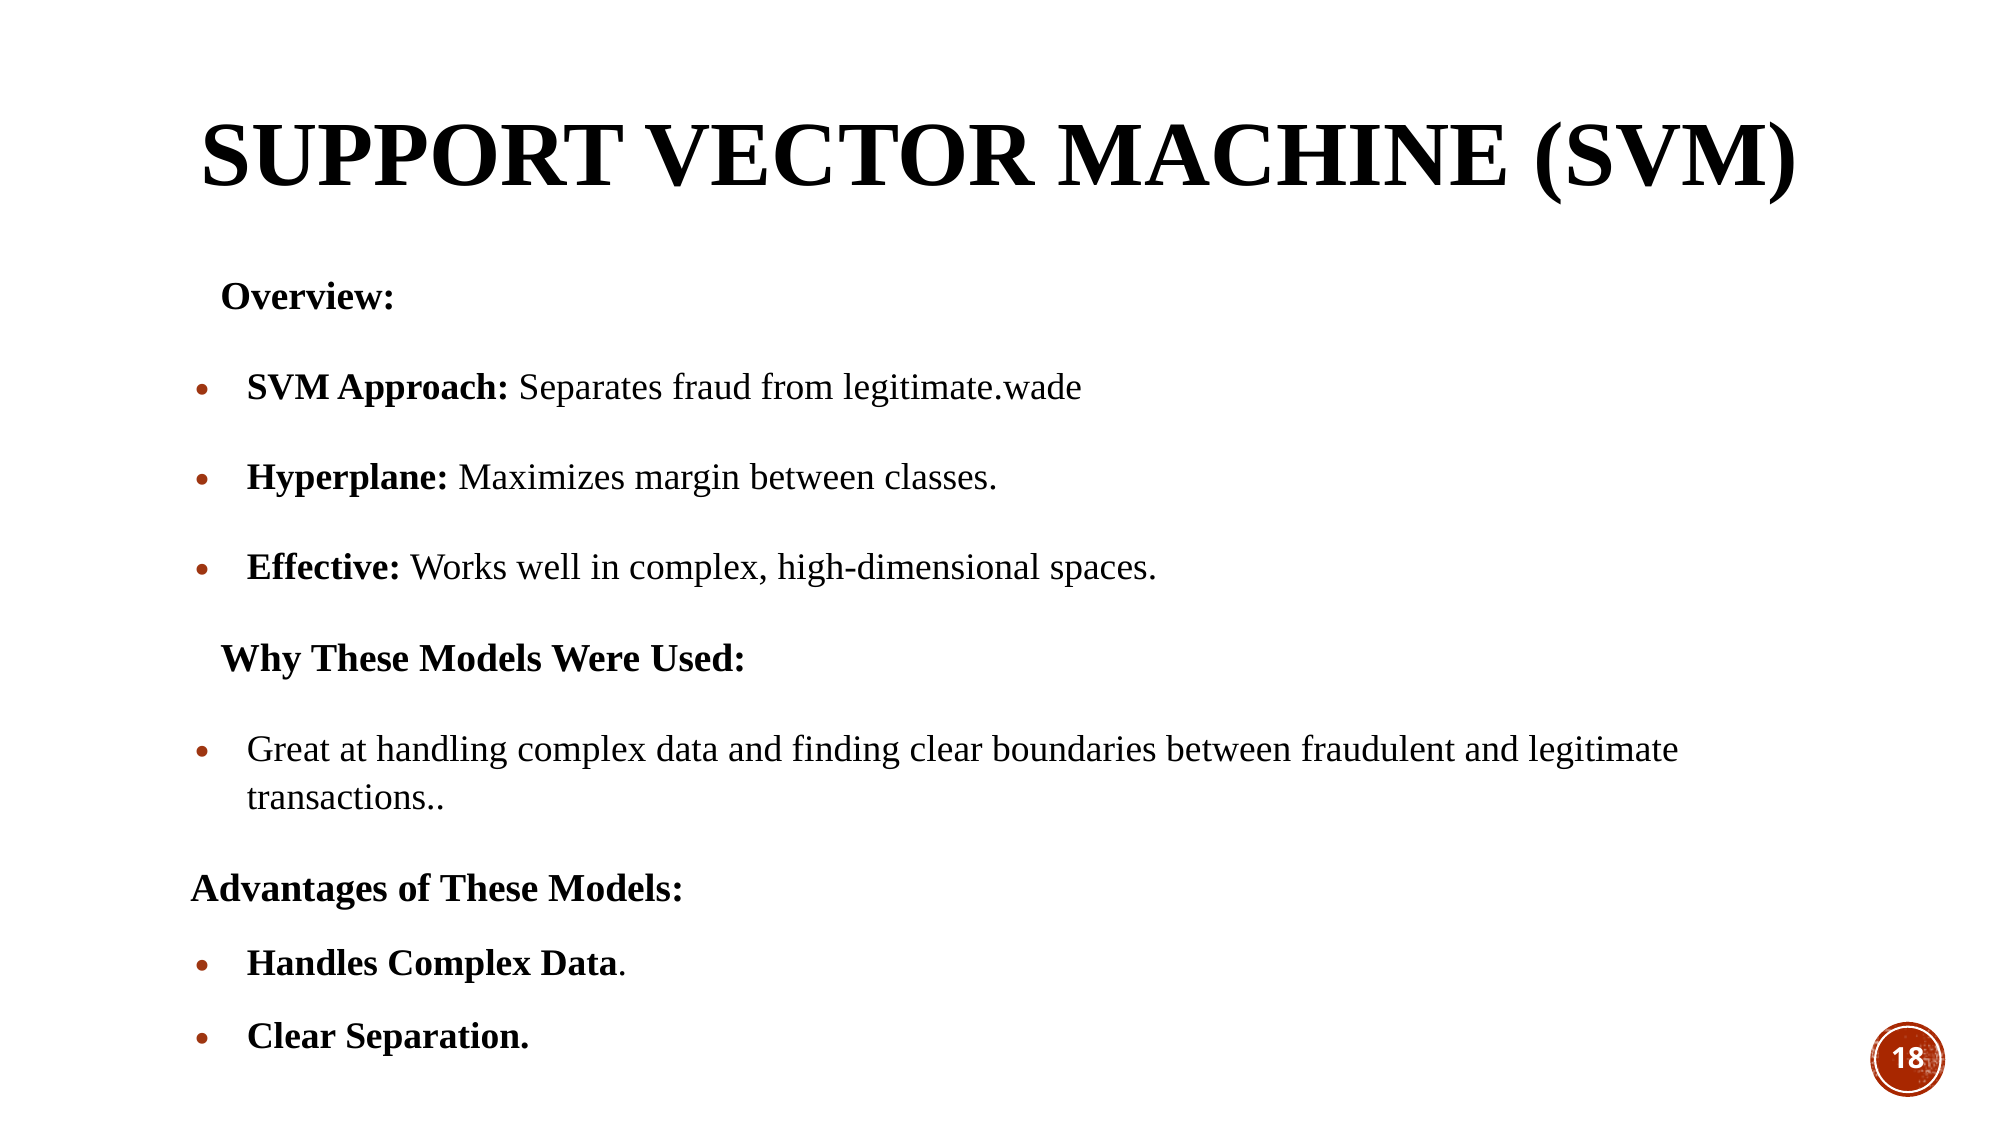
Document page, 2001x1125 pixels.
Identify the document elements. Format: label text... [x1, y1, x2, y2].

picture [1884, 1089, 1931, 1097]
slide_number ‹#› [1855, 1028, 1961, 1089]
picture [1887, 1021, 1929, 1028]
list Overview: SVM Approach: Separates fraud from legitimate.wade Hyperplane: Maximizes margin between classes. Effective: Works well in complex, high-dimensional spaces. Why These Models Were Used: Great at handling complex data and finding clear boundaries between fraudulent and legitimate transactions.. Advantages of These Models: Handles Complex Data. Clear Separation. [175, 259, 1826, 1089]
title SUPPORT VECTOR MACHINE (SVM) [175, 79, 1826, 232]
